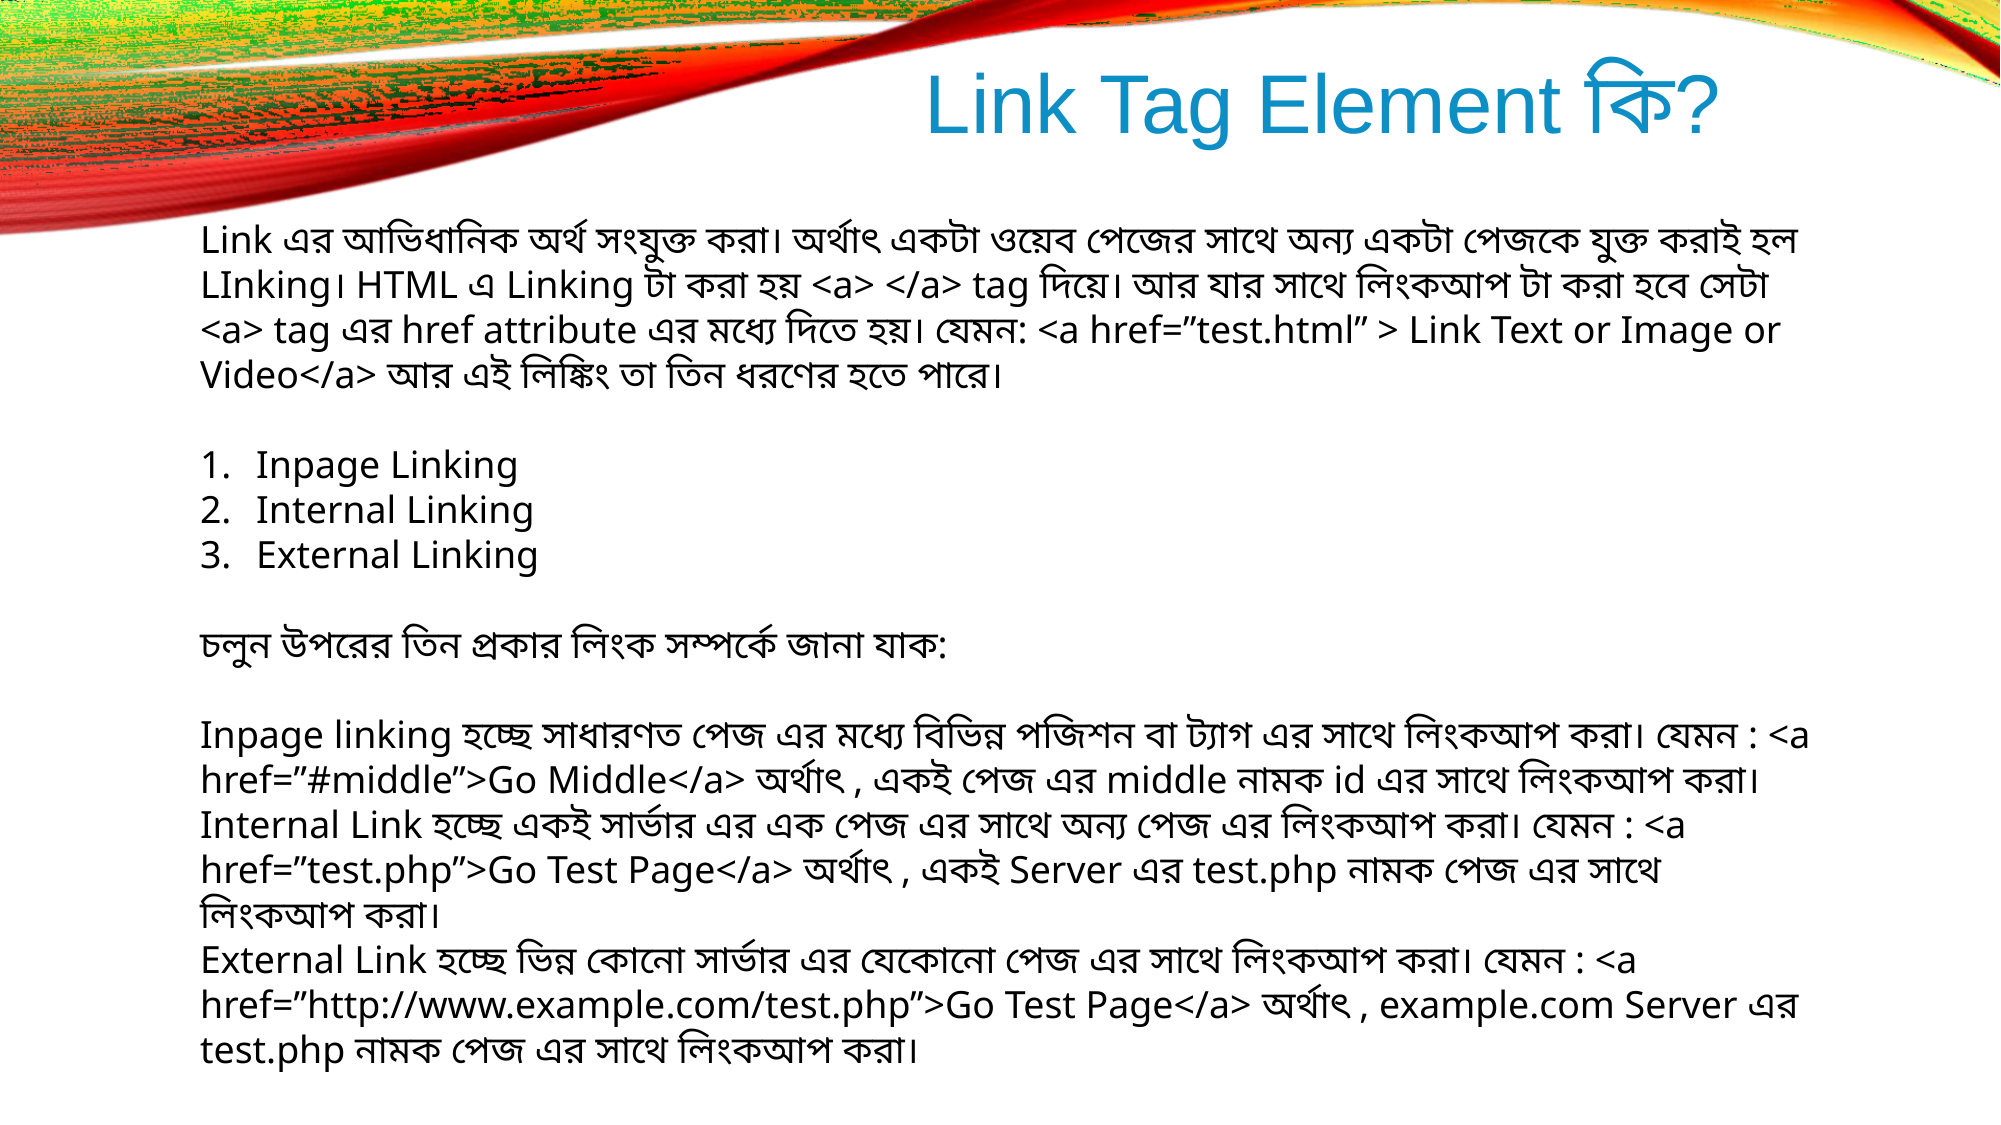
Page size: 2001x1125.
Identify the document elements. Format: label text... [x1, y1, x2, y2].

title Link Tag Element কি? [924, 50, 1763, 151]
picture [0, 0, 2000, 237]
subtitle Link এর আভিধানিক অর্থ সংযুক্ত করা। অর্থাৎ একটা ওয়েব পেজের সাথে অন্য একটা পেজকে যুক্ত করাই হল LInking। HTML এ Linking টা করা হয় <a> </a> tag দিয়ে। আর যার সাথে লিংকআপ টা করা হবে সেটা <a> tag এর href attribute এর মধ্যে দিতে হয়। যেমন: <a href=”test.html” > Link Text or Image or Video</a> আর এই লিঙ্কিং তা তিন ধরণের হতে পারে। Inpage Linking Internal Linking External Linking চলুন উপরের তিন প্রকার লিংক সম্পর্কে জানা যাক: Inpage linking হচ্ছে সাধারণত পেজ এর মধ্যে বিভিন্ন পজিশন বা ট্যাগ এর সাথে লিংকআপ করা। যেমন : <a href=”#middle”>Go Middle</a> অর্থাৎ , একই পেজ এর middle নামক id এর সাথে লিংকআপ করা। Internal Link হচ্ছে একই সার্ভার এর এক পেজ এর সাথে অন্য পেজ এর লিংকআপ করা। যেমন : <a href=”test.php”>Go Test Page</a> অর্থাৎ , একই Server এর test.php নামক পেজ এর সাথে লিংকআপ করা। External Link হচ্ছে ভিন্ন কোনো সার্ভার এর যেকোনো পেজ এর সাথে লিংকআপ করা। যেমন : <a href=”http://www.example.com/test.php”>Go Test Page</a> অর্থাৎ , example.com Server এর test.php নামক পেজ এর সাথে লিংকআপ করা। [200, 216, 1825, 1080]
